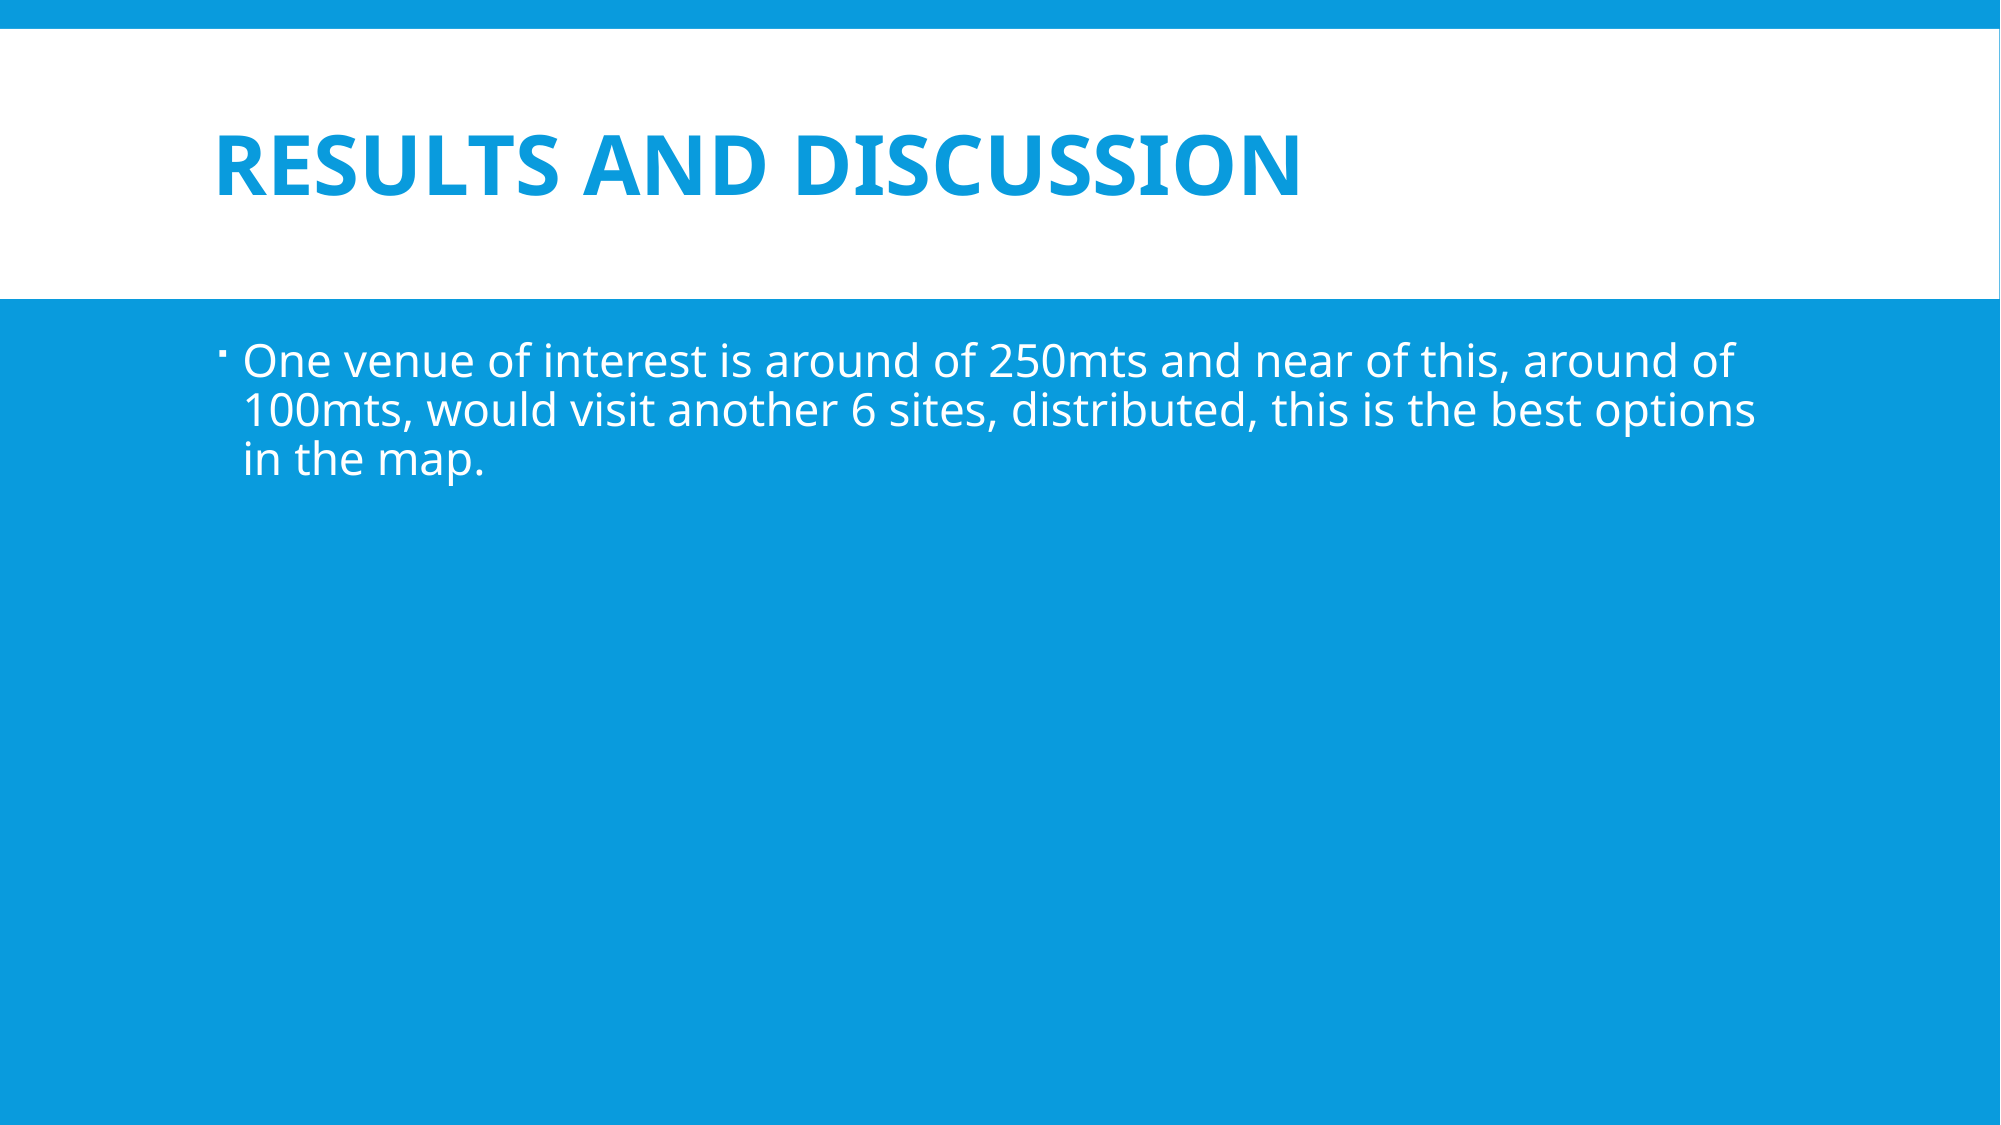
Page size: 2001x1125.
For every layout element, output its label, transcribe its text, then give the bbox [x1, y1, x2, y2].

list One venue of interest is around of 250mts and near of this, around of 100mts, would visit another 6 sites, distributed, this is the best options in the map. [197, 329, 1803, 1020]
title Results and Discussion [197, 46, 1803, 295]
